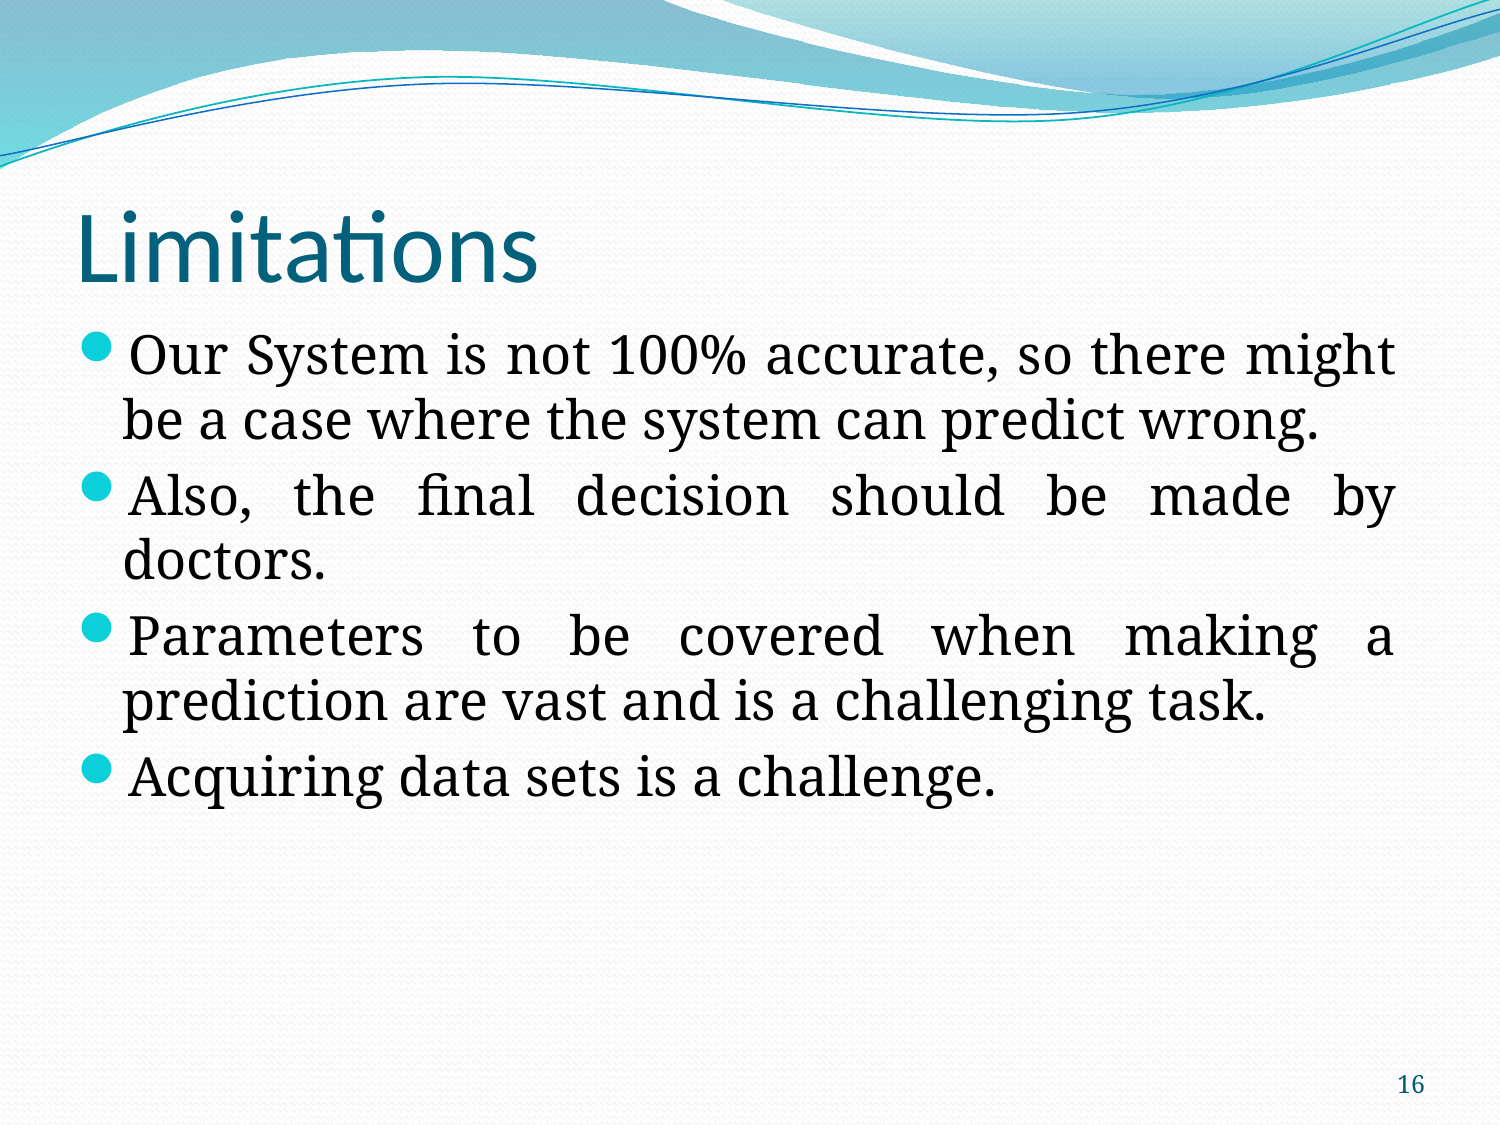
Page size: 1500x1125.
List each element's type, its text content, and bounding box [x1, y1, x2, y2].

list Our System is not 100% accurate, so there might be a case where the system can predict wrong. Also, the final decision should be made by doctors. Parameters to be covered when making a prediction are vast and is a challenging task. Acquiring data sets is a challenge. [62, 312, 1413, 1033]
slide_number 16 [1299, 1042, 1425, 1103]
title Limitations [75, 115, 1425, 303]
